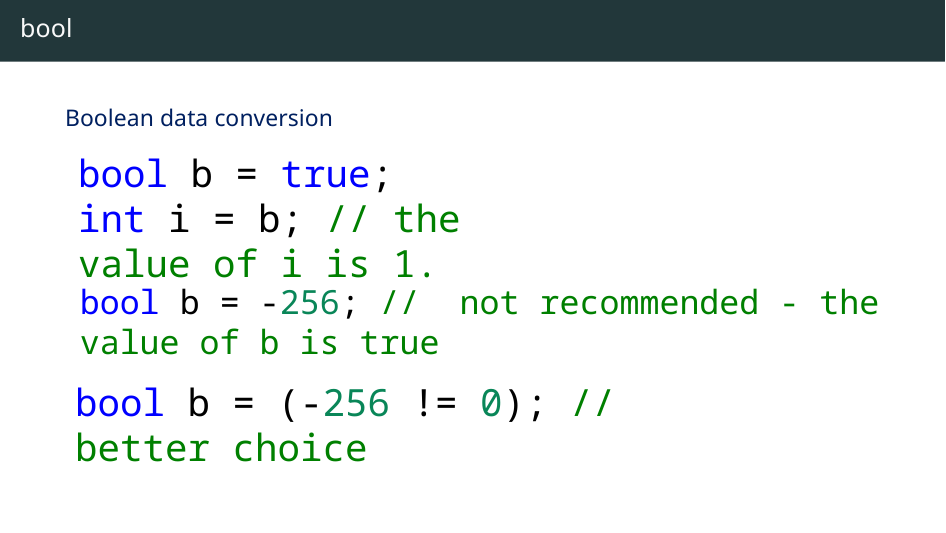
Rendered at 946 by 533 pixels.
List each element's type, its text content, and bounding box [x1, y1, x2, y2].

text_box bool b = (-256 != 0); // better choice [60, 371, 769, 477]
list Boolean data conversion [65, 103, 923, 131]
title bool [20, 12, 740, 43]
text_box bool b = -256; // not recommended - the value of b is true [65, 273, 923, 369]
text_box bool b = true; int i = b; // the value of i is 1. [63, 142, 537, 293]
